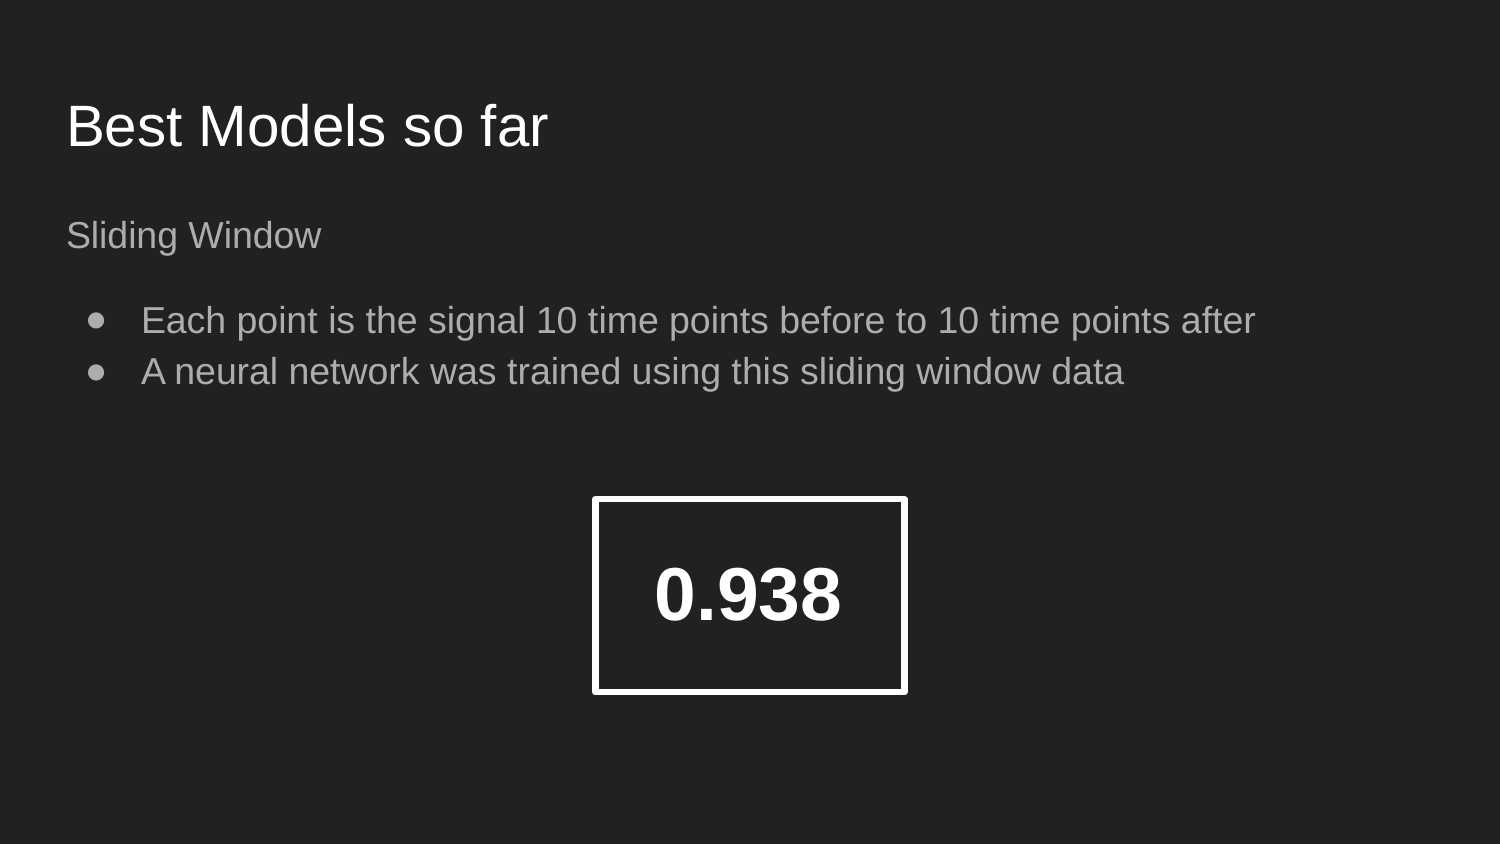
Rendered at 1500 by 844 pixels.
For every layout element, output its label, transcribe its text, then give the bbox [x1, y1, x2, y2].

list Sliding Window Each point is the signal 10 time points before to 10 time points after A neural network was trained using this sliding window data [51, 189, 1449, 750]
title Best Models so far [51, 72, 1449, 167]
text_box [595, 499, 905, 693]
text_box 0.938 [639, 530, 860, 629]
